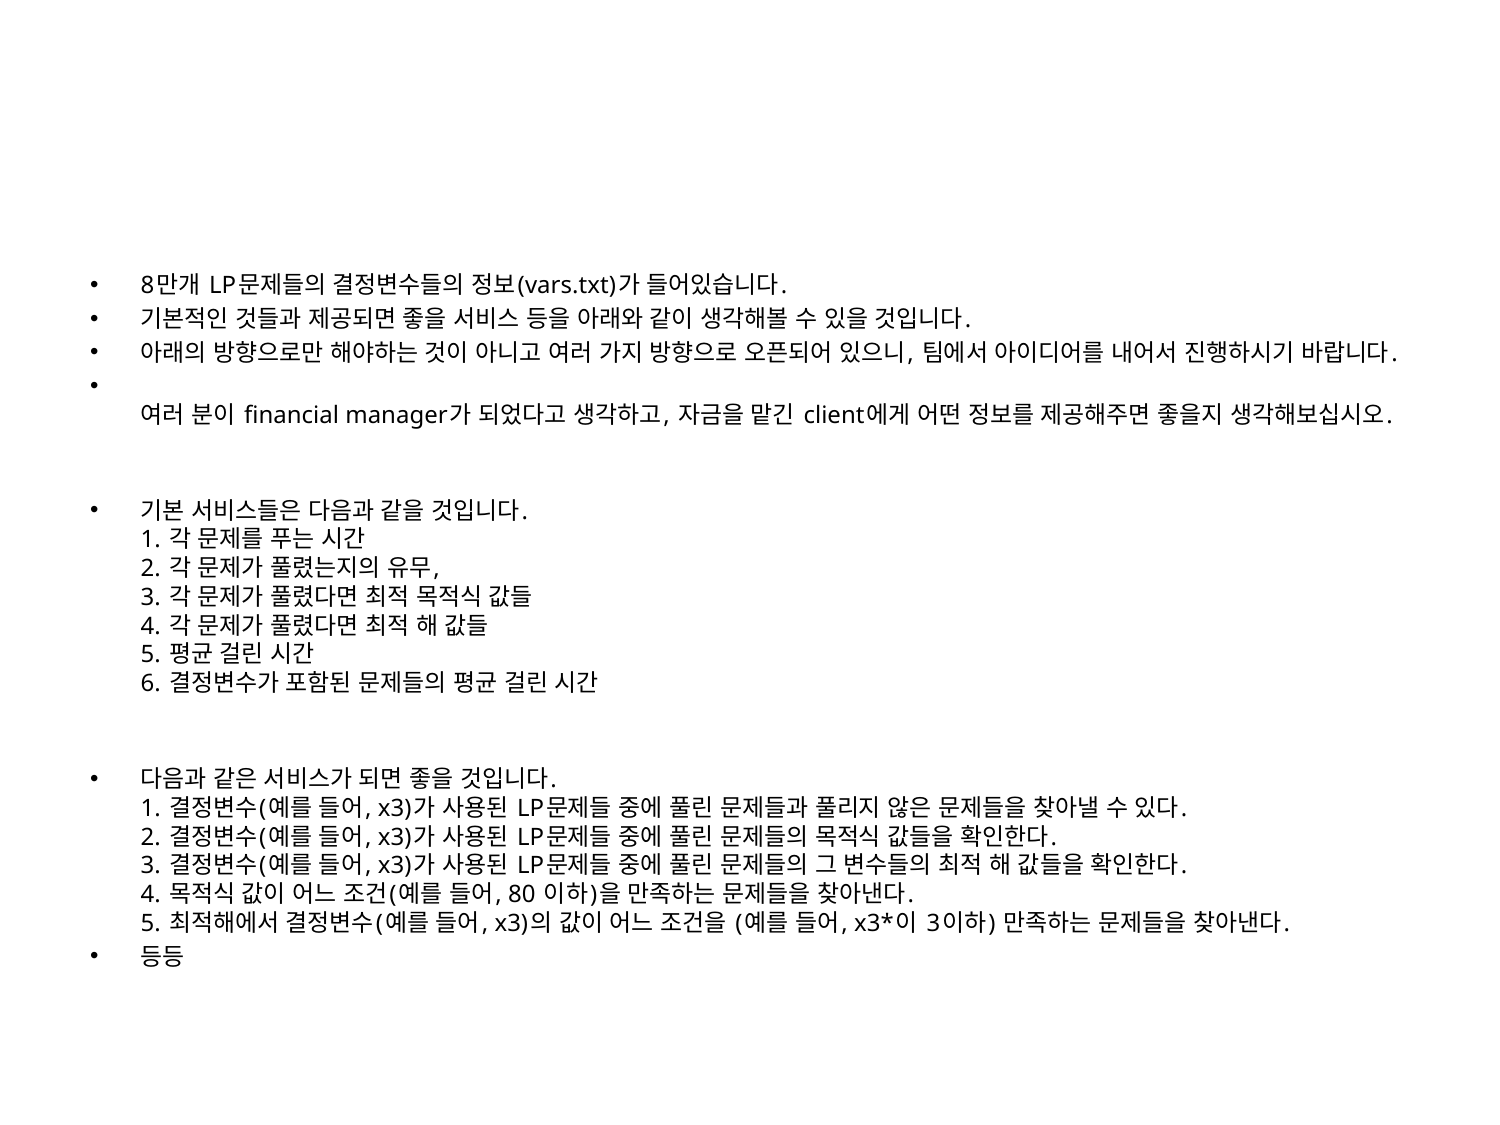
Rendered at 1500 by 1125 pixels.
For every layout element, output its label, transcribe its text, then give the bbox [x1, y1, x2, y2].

list 8만개 LP문제들의 결정변수들의 정보(vars.txt)가 들어있습니다. 기본적인 것들과 제공되면 좋을 서비스 등을 아래와 같이 생각해볼 수 있을 것입니다. 아래의 방향으로만 해야하는 것이 아니고 여러 가지 방향으로 오픈되어 있으니, 팀에서 아이디어를 내어서 진행하시기 바랍니다. 여러 분이 financial manager가 되었다고 생각하고, 자금을 맡긴 client에게 어떤 정보를 제공해주면 좋을지 생각해보십시오. 기본 서비스들은 다음과 같을 것입니다. 1. 각 문제를 푸는 시간 2. 각 문제가 풀렸는지의 유무, 3. 각 문제가 풀렸다면 최적 목적식 값들 4. 각 문제가 풀렸다면 최적 해 값들 5. 평균 걸린 시간 6. 결정변수가 포함된 문제들의 평균 걸린 시간 다음과 같은 서비스가 되면 좋을 것입니다. 1. 결정변수(예를 들어, x3)가 사용된 LP문제들 중에 풀린 문제들과 풀리지 않은 문제들을 찾아낼 수 있다. 2. 결정변수(예를 들어, x3)가 사용된 LP문제들 중에 풀린 문제들의 목적식 값들을 확인한다. 3. 결정변수(예를 들어, x3)가 사용된 LP문제들 중에 풀린 문제들의 그 변수들의 최적 해 값들을 확인한다. 4. 목적식 값이 어느 조건(예를 들어, 80 이하)을 만족하는 문제들을 찾아낸다. 5. 최적해에서 결정변수(예를 들어, x3)의 값이 어느 조건을 (예를 들어, x3*이 3이하) 만족하는 문제들을 찾아낸다. 등등 [75, 262, 1436, 1047]
